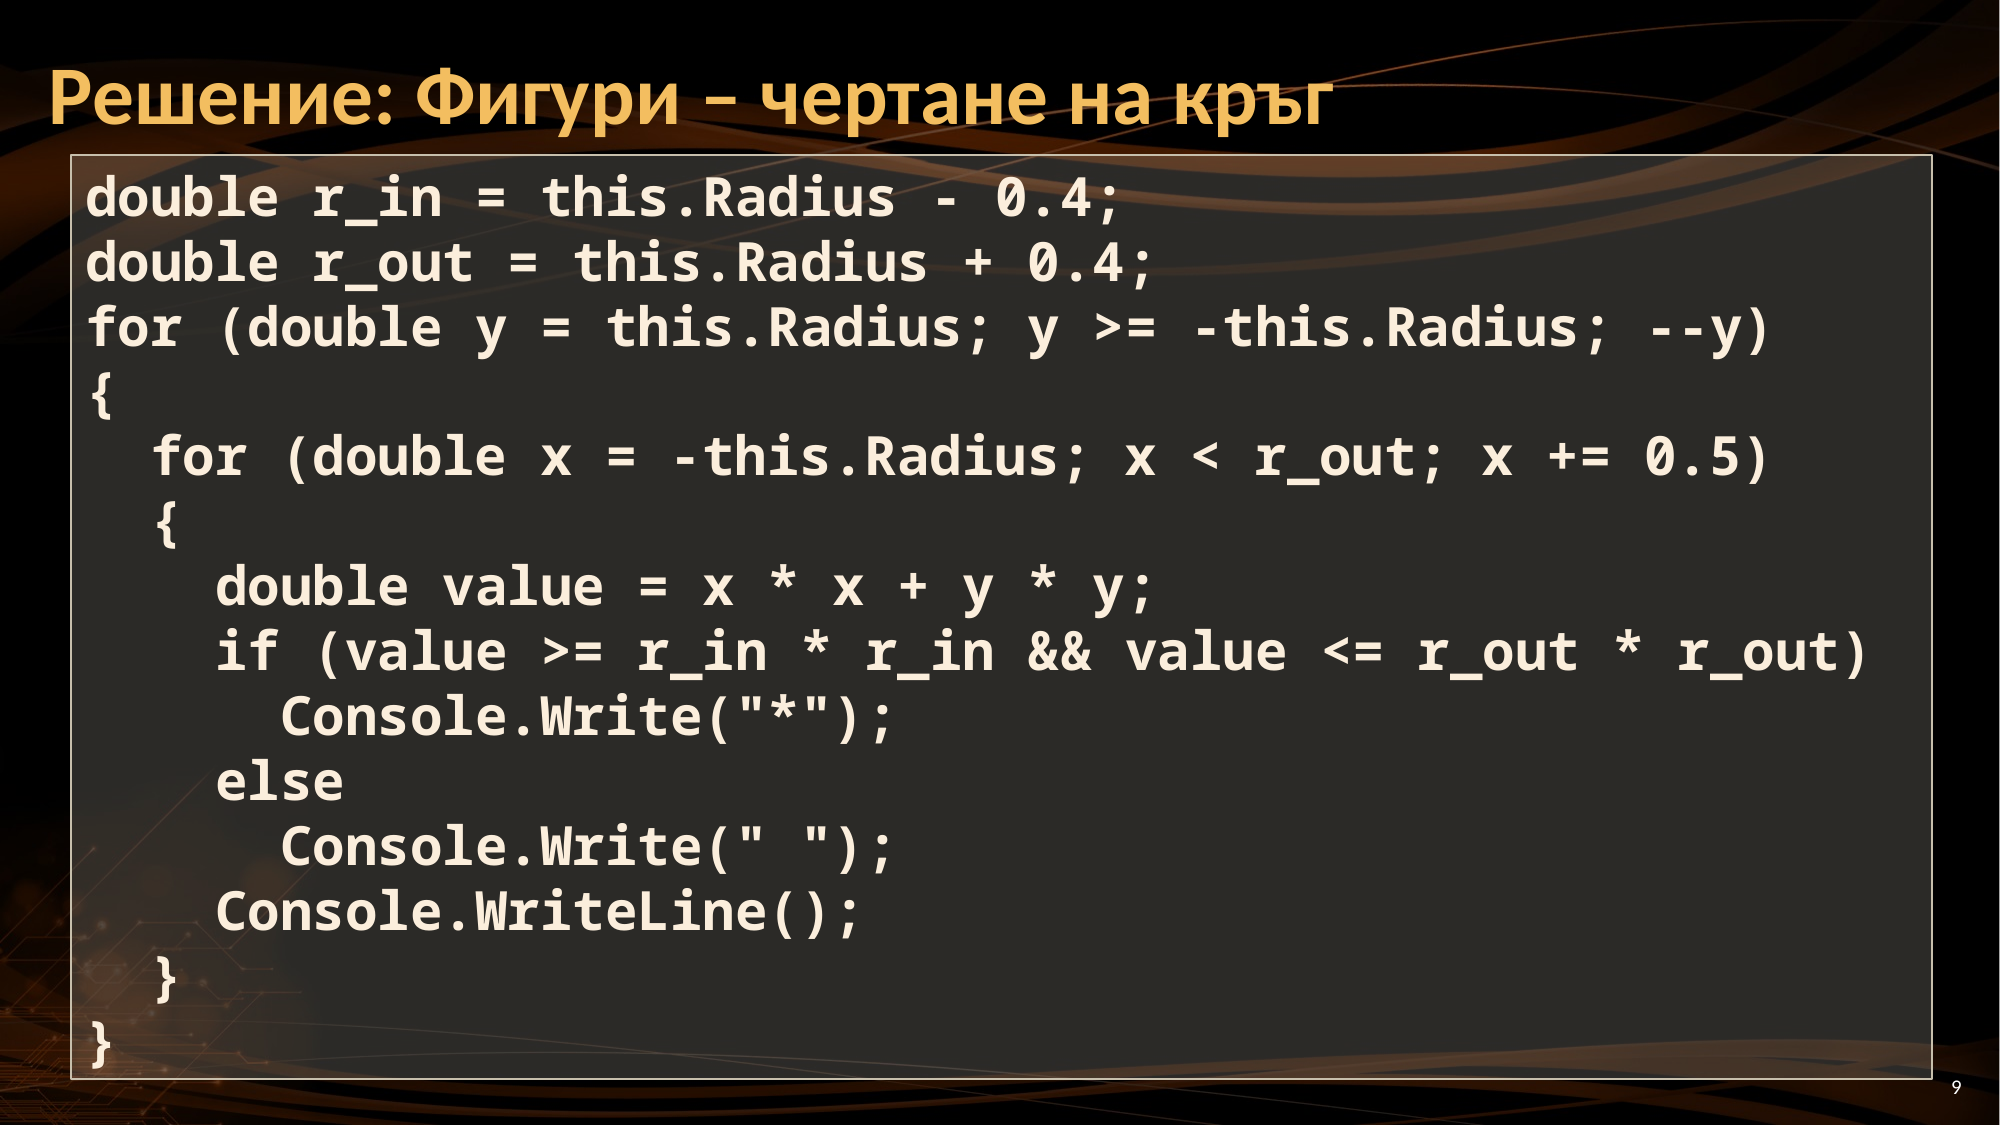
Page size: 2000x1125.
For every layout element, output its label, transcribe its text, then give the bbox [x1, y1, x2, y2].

text_box double r_in = this.Radius - 0.4; double r_out = this.Radius + 0.4; for (double y = this.Radius; y >= -this.Radius; --y) { for (double x = -this.Radius; x < r_out; x += 0.5) { double value = x * x + y * y; if (value >= r_in * r_in && value <= r_out * r_out) Console.Write("*"); else Console.Write(" "); Console.WriteLine(); } } [70, 154, 1933, 1079]
title Решение: Фигури – чертане на кръг [30, 6, 1968, 189]
picture [0, 0, 2000, 1125]
slide_number 9 [1897, 1070, 1968, 1103]
